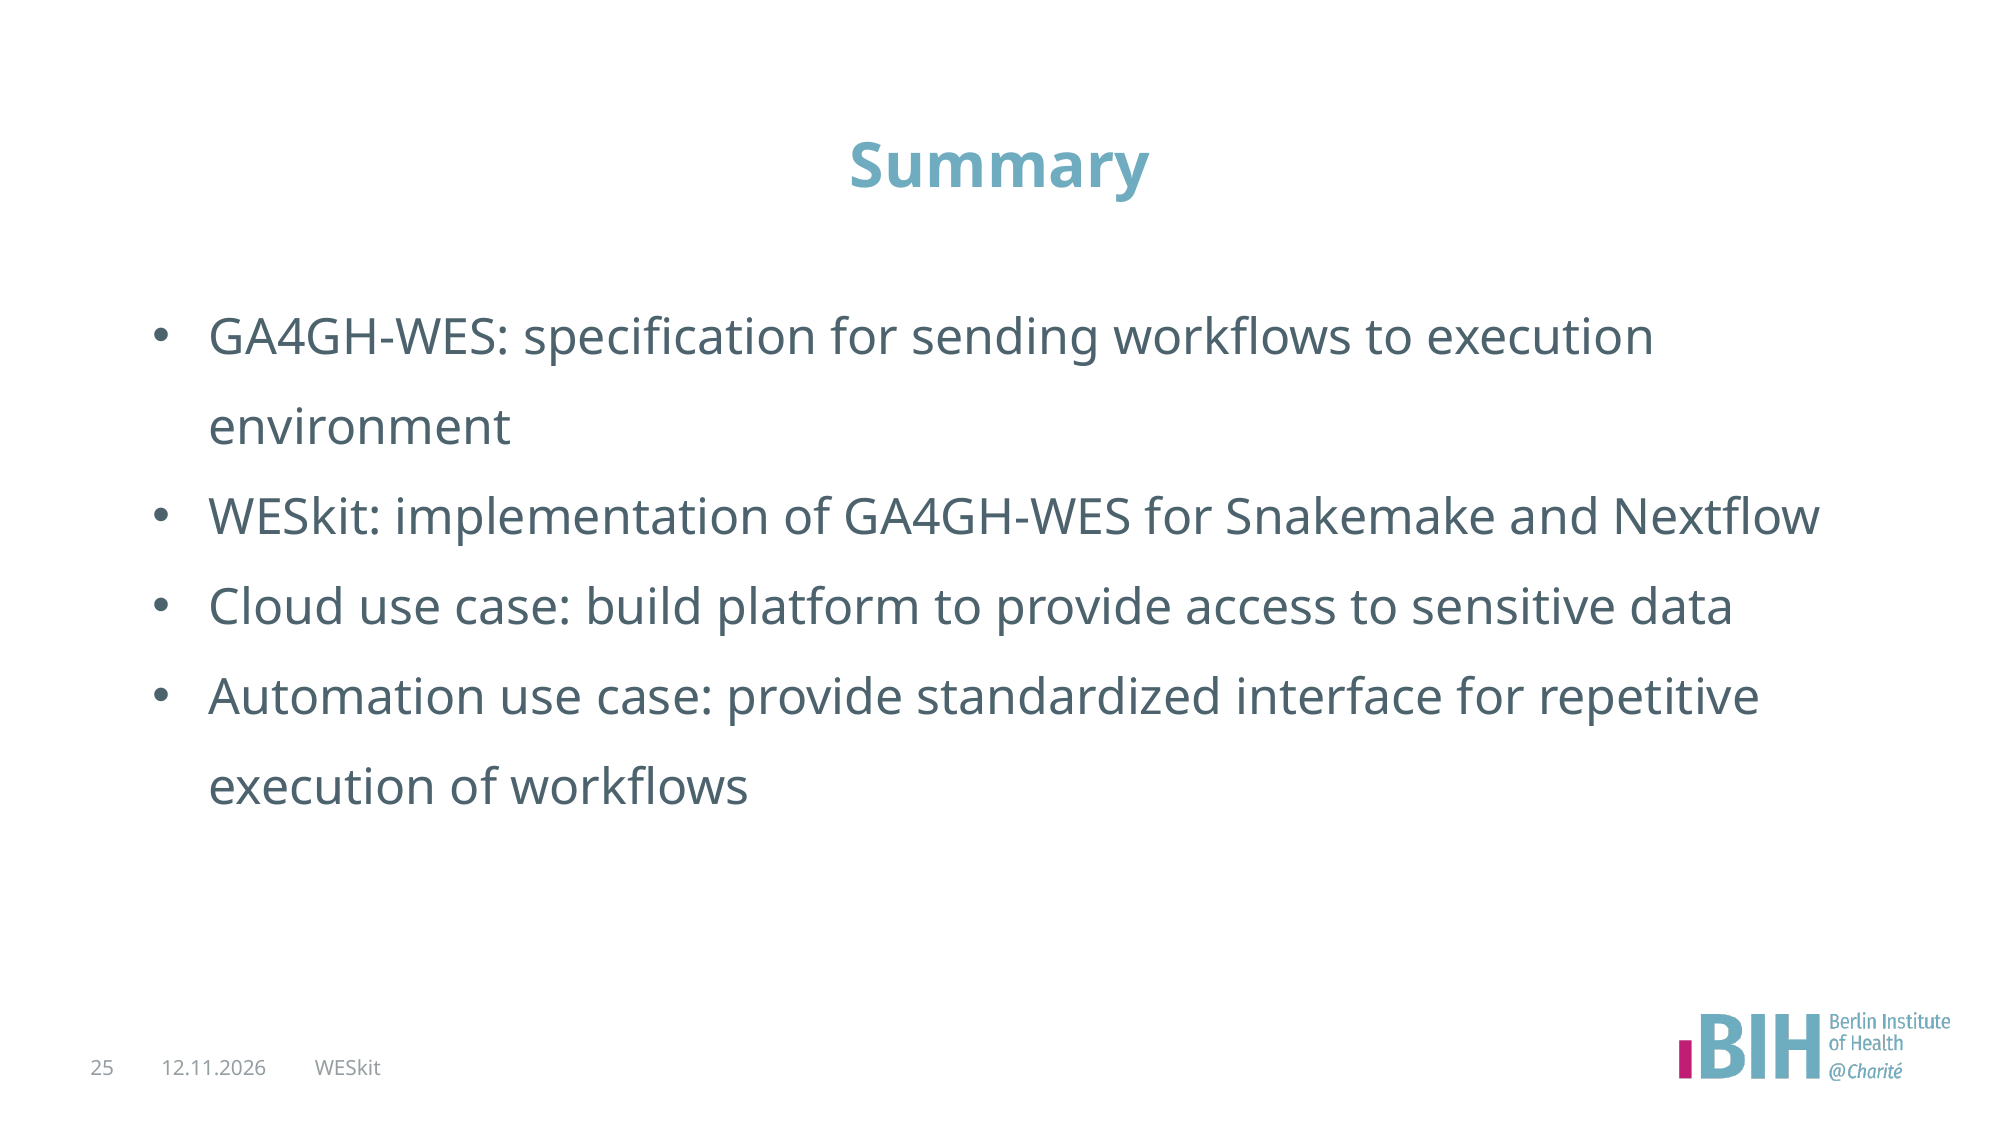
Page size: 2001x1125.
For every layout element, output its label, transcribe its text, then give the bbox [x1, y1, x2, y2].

text_box GA4GH-WES: specification for sending workflows to execution environment WESkit: implementation of GA4GH-WES for Snakemake and Nextflow Cloud use case: build platform to provide access to sensitive data Automation use case: provide standardized interface for repetitive execution of workflows [137, 267, 1863, 972]
footer WESkit [314, 1046, 1024, 1083]
text_box Summary [0, 125, 2000, 268]
slide_number 25 [90, 1046, 138, 1083]
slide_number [161, 1046, 292, 1083]
picture [1679, 1012, 1950, 1081]
